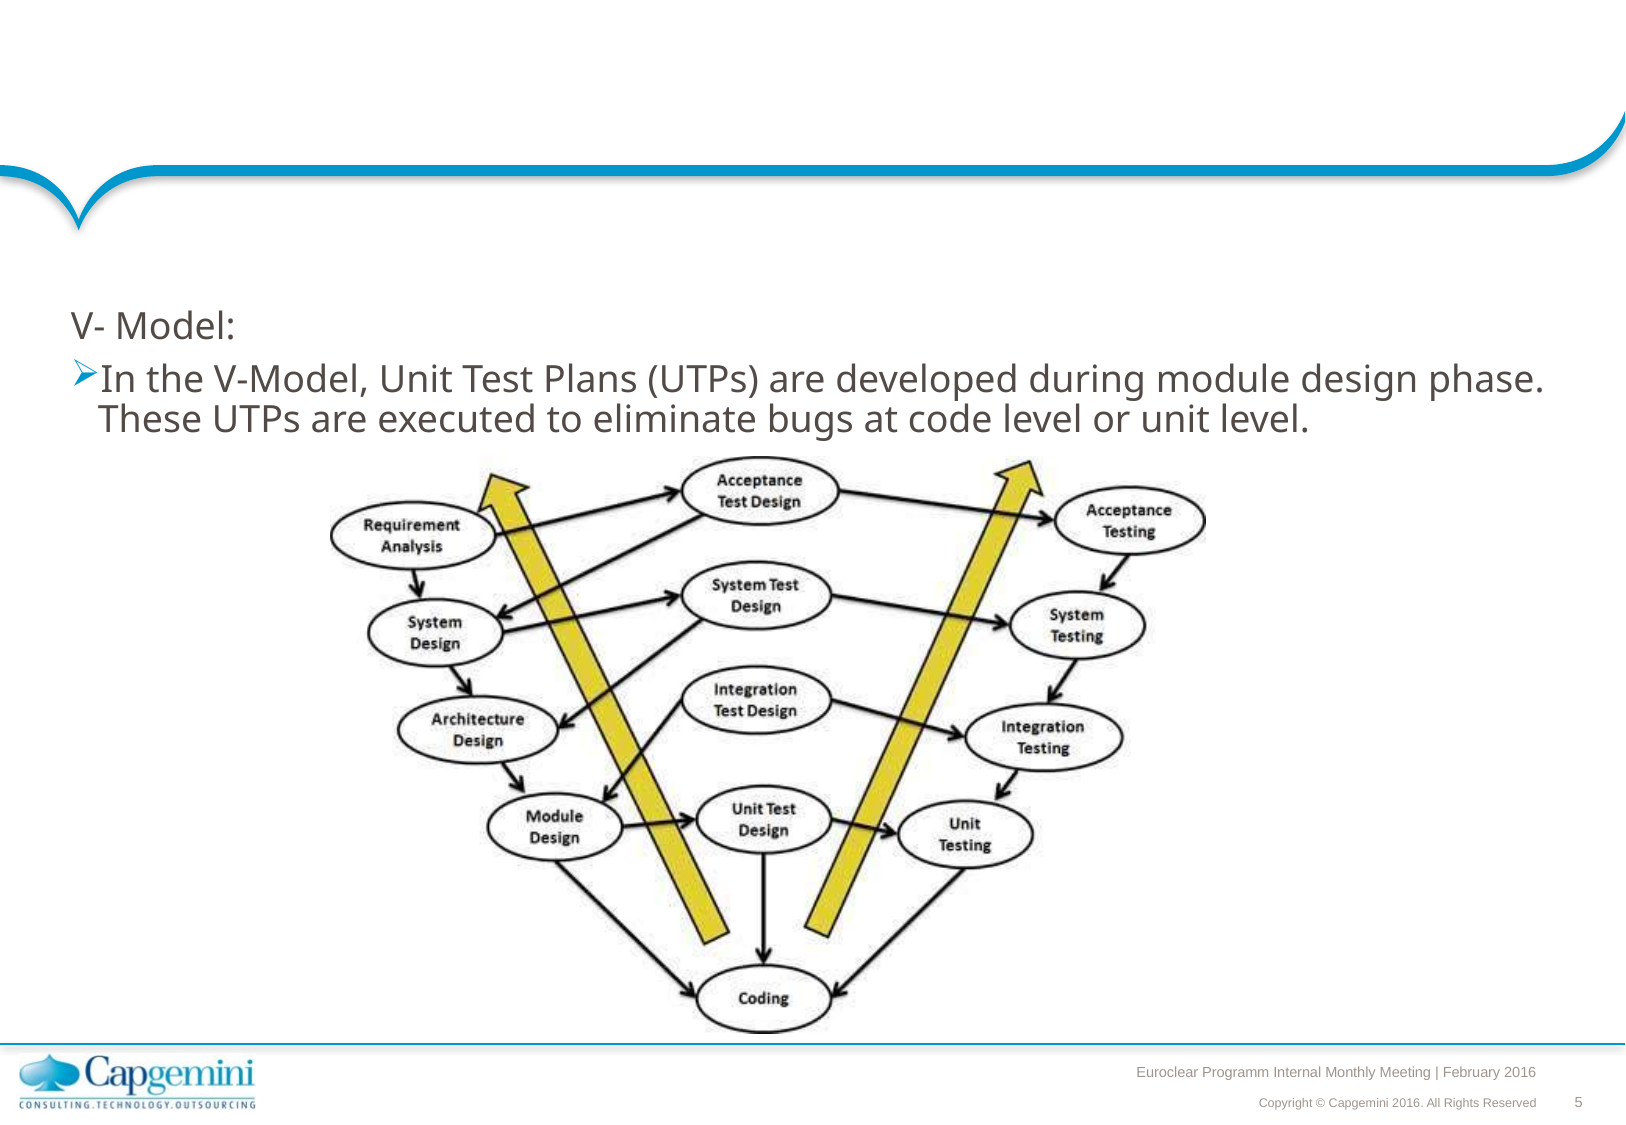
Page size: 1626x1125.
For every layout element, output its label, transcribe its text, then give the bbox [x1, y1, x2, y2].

list V- Model: In the V-Model, Unit Test Plans (UTPs) are developed during module design phase. These UTPs are executed to eliminate bugs at code level or unit level. [52, 244, 1625, 1008]
picture [330, 456, 1206, 1034]
picture [19, 1053, 256, 1110]
